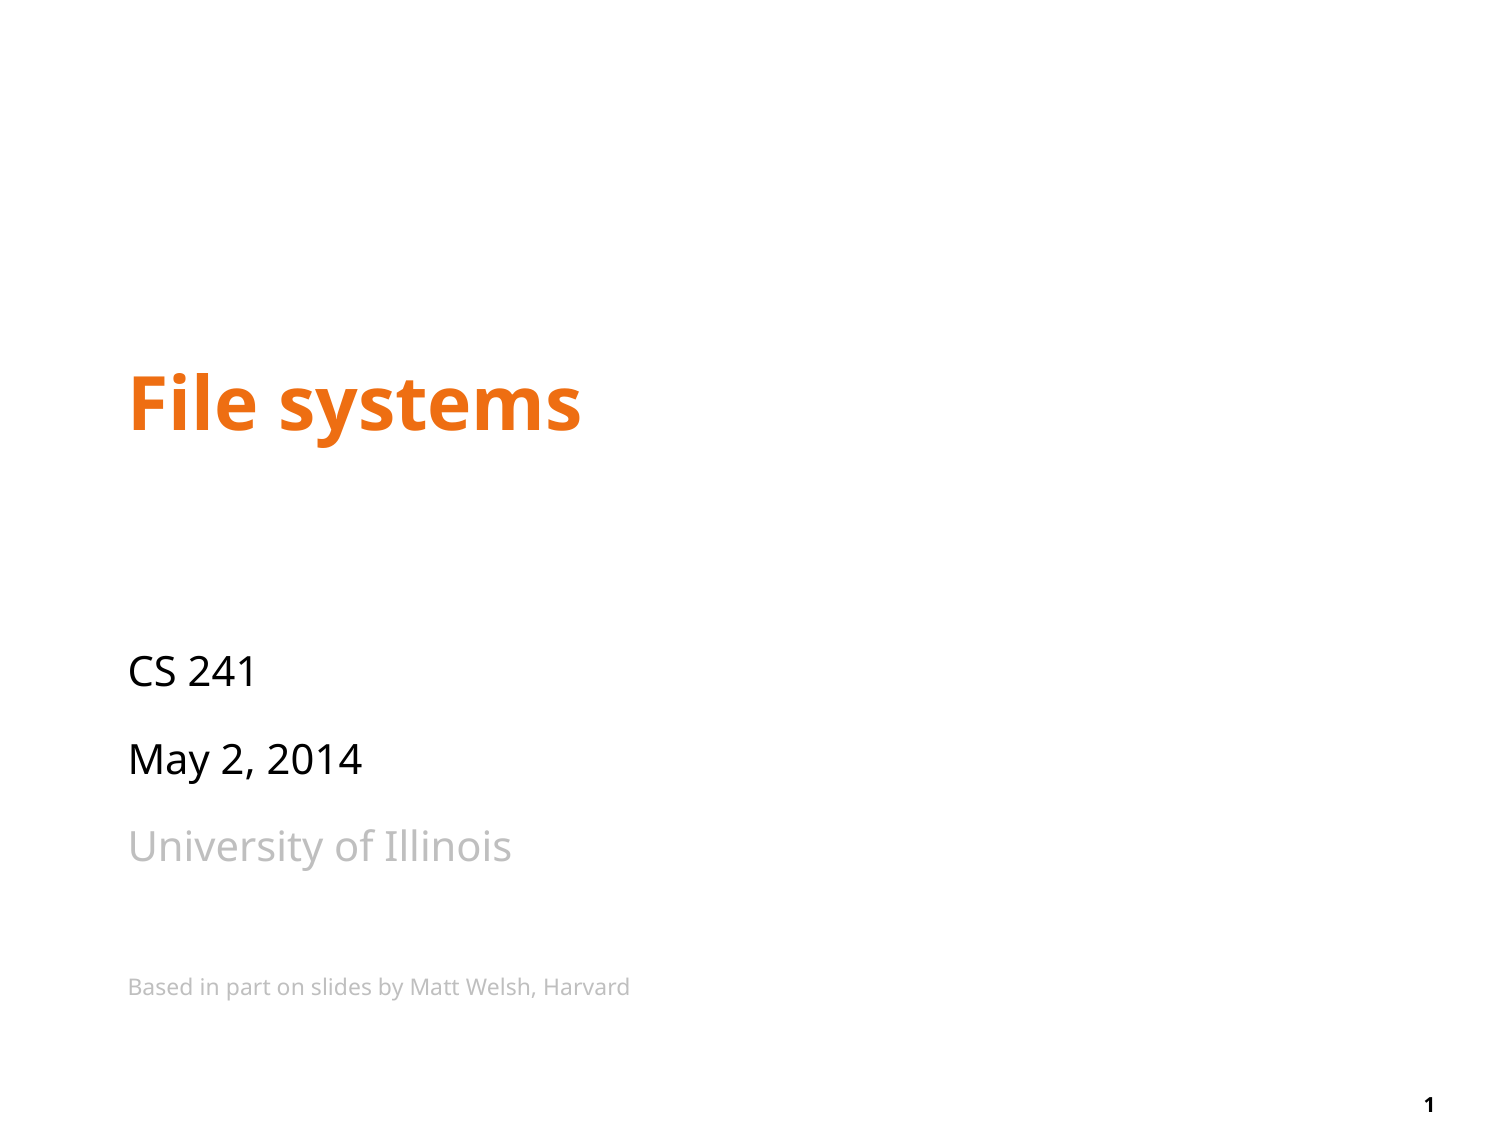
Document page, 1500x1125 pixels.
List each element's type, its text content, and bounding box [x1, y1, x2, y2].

subtitle CS 241 May 2, 2014 University of Illinois Based in part on slides by Matt Welsh, Harvard [112, 637, 839, 1125]
title File systems [112, 279, 1388, 522]
